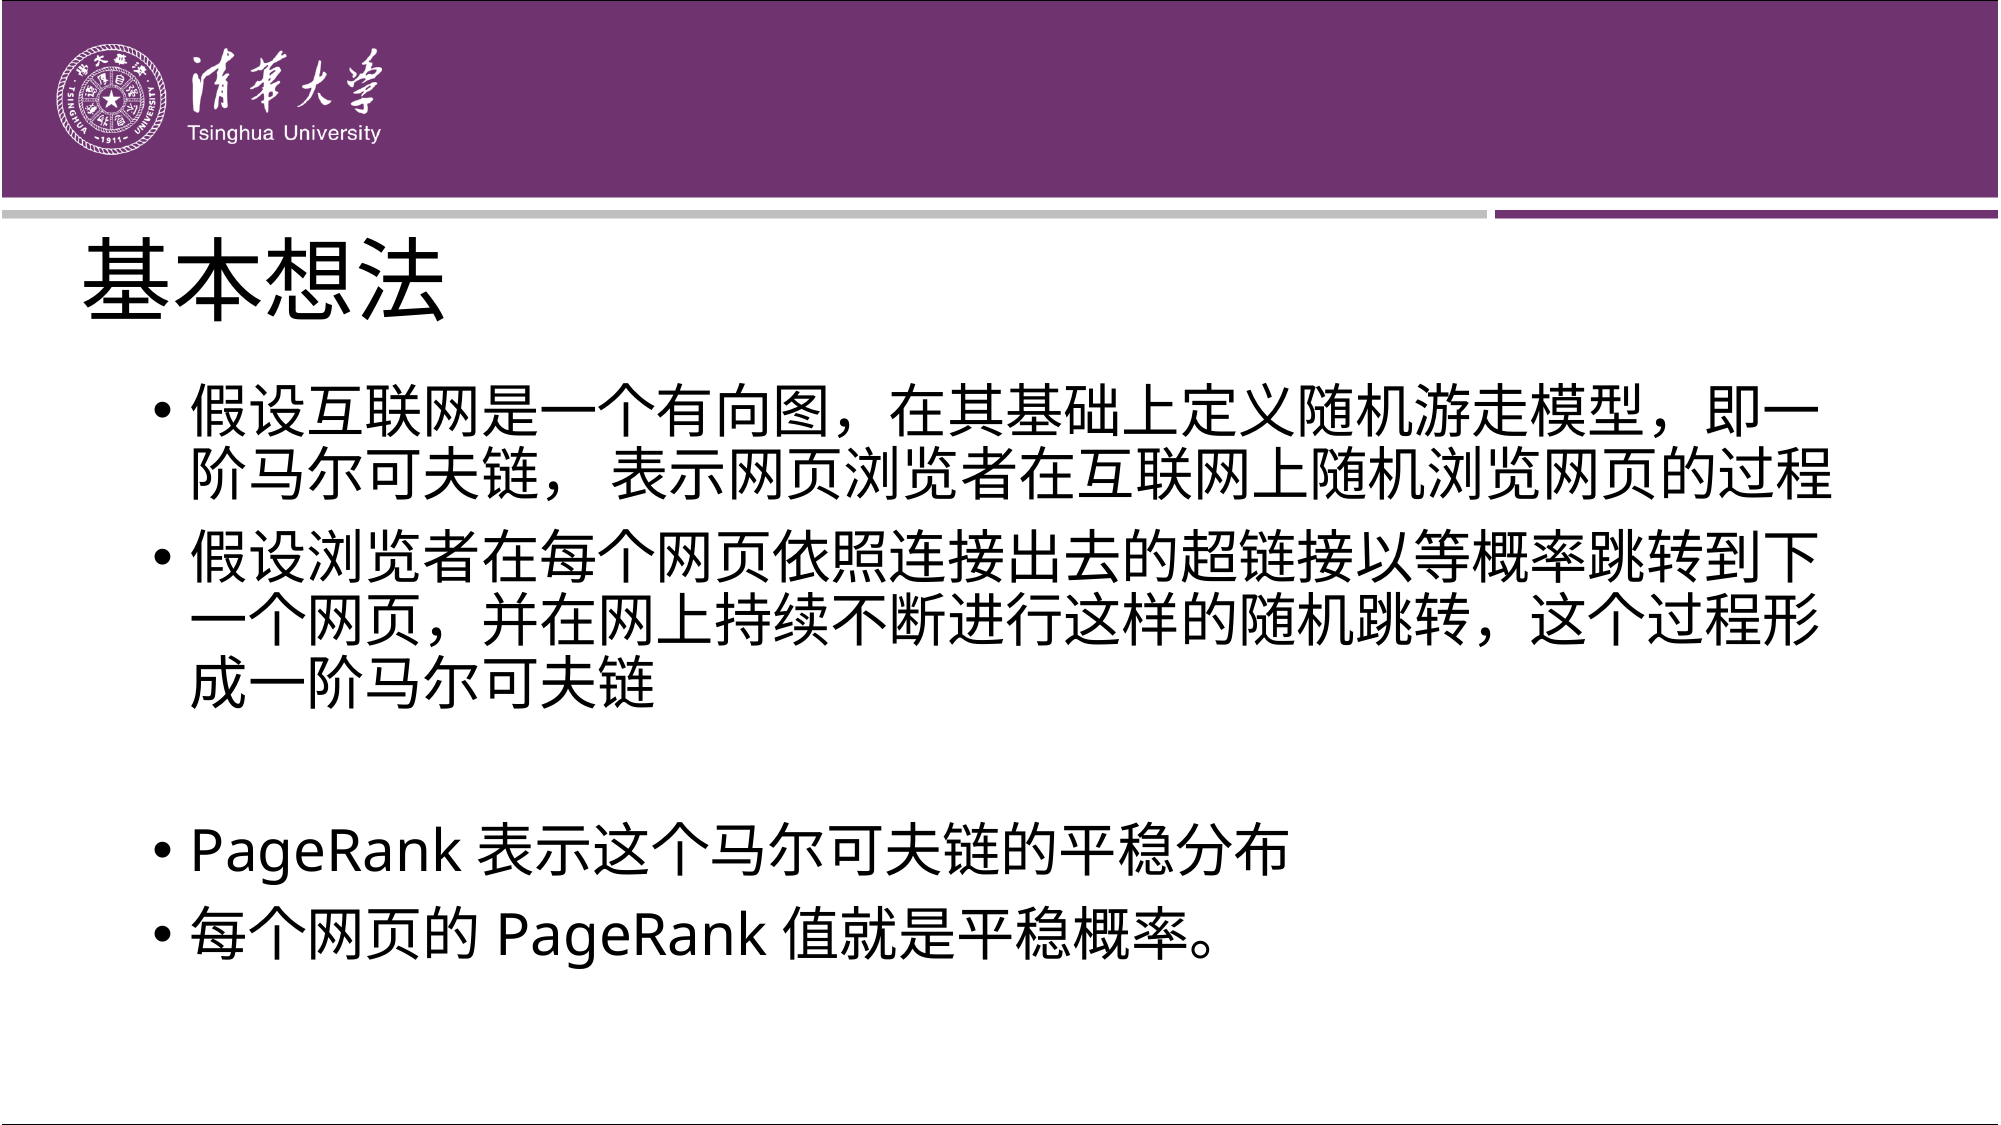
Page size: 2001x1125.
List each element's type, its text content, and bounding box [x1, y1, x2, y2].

title 基本想法 [65, 176, 1791, 394]
list 假设互联网是一个有向图，在其基础上定义随机游走模型，即一阶马尔可夫链， 表示网页浏览者在互联网上随机浏览网页的过程 假设浏览者在每个网页依照连接出去的超链接以等概率跳转到下一个网页，并在网上持续不断进行这样的随机跳转，这个过程形成一阶马尔可夫链 PageRank表示这个马尔可夫链的平稳分布 每个网页的PageRank值就是平稳概率。 [137, 374, 1863, 1089]
picture [2, 0, 1998, 1125]
